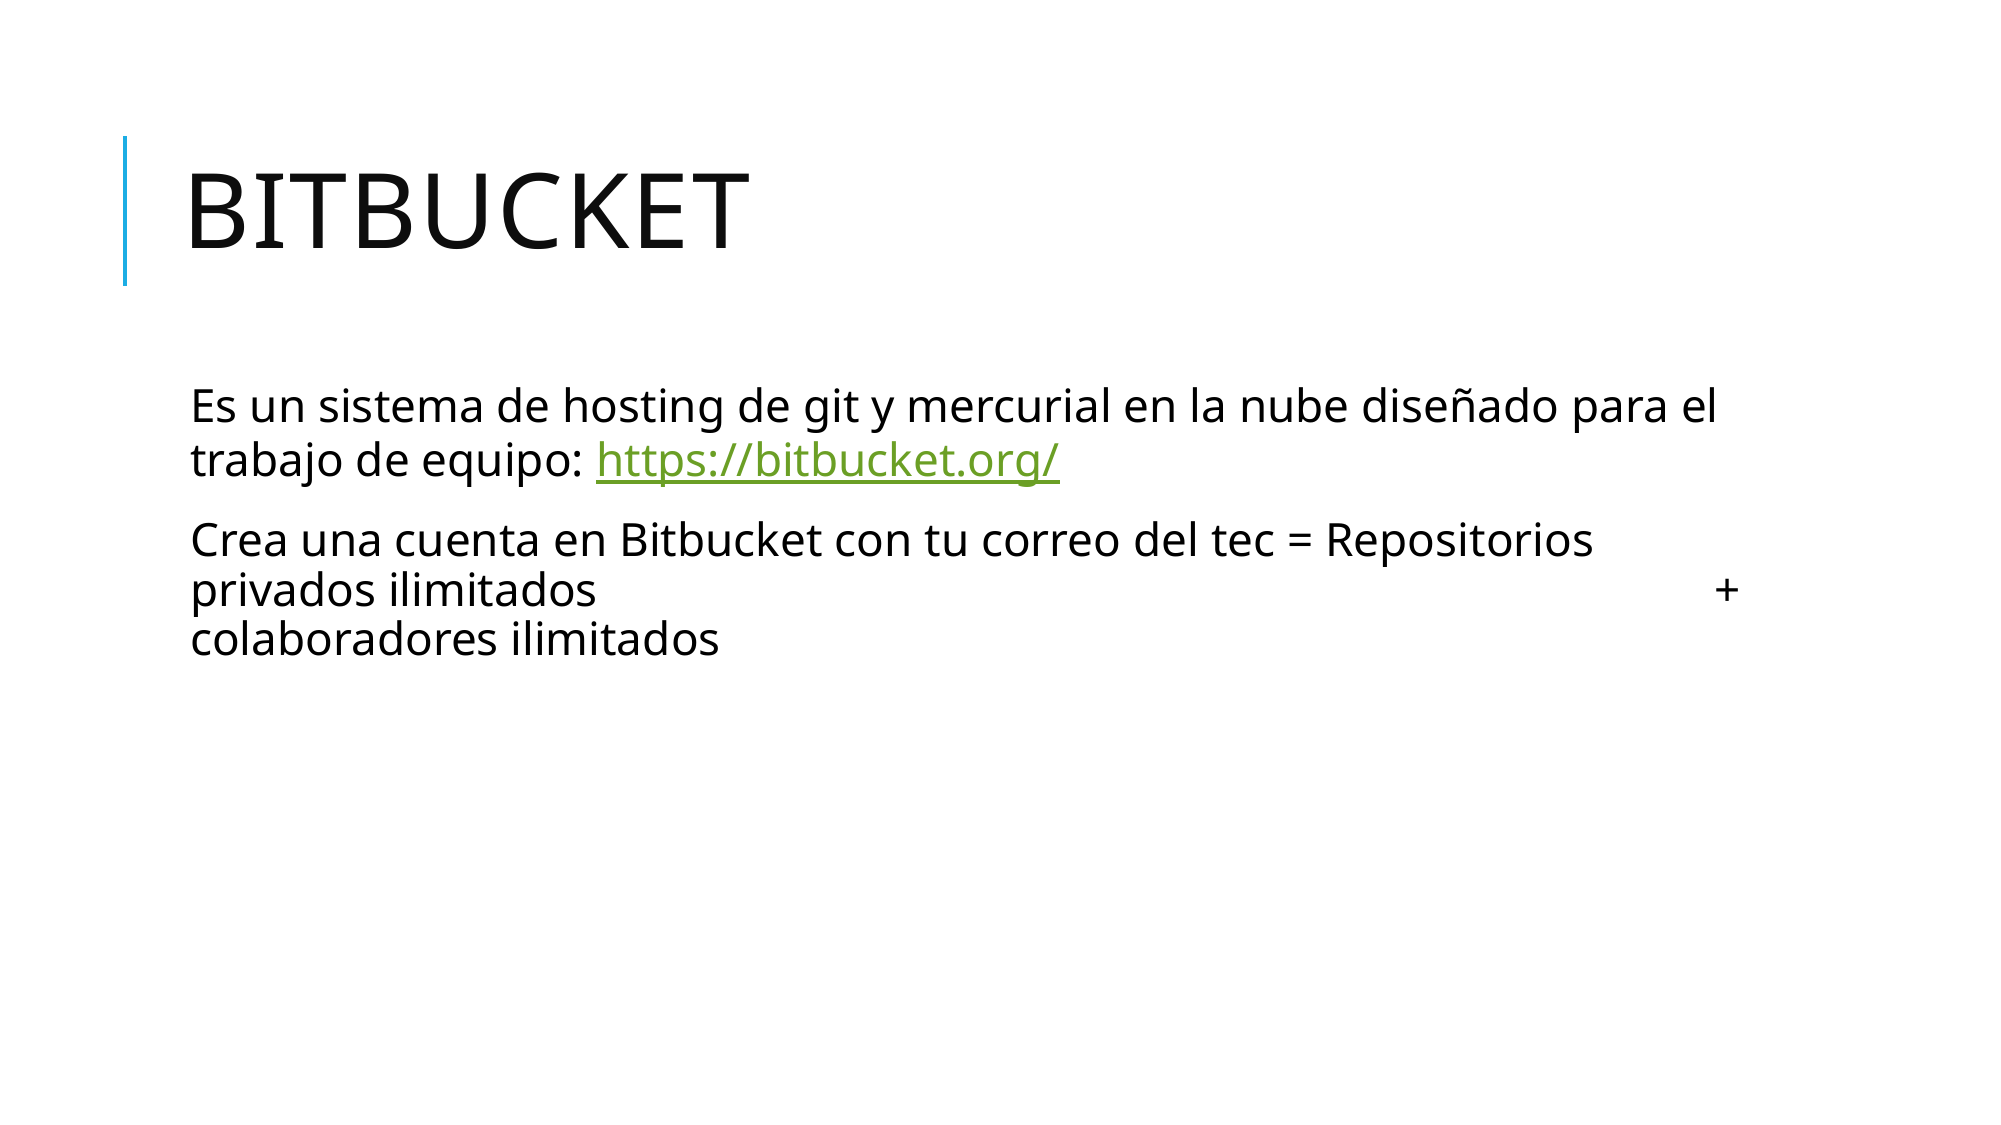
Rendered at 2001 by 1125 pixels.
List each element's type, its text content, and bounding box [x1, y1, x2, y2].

title Bitbucket [168, 96, 1763, 342]
list Es un sistema de hosting de git y mercurial en la nube diseñado para el trabajo de equipo: https://bitbucket.org/ Crea una cuenta en Bitbucket con tu correo del tec = Repositorios privados ilimitados + colaboradores ilimitados [168, 375, 1763, 1035]
